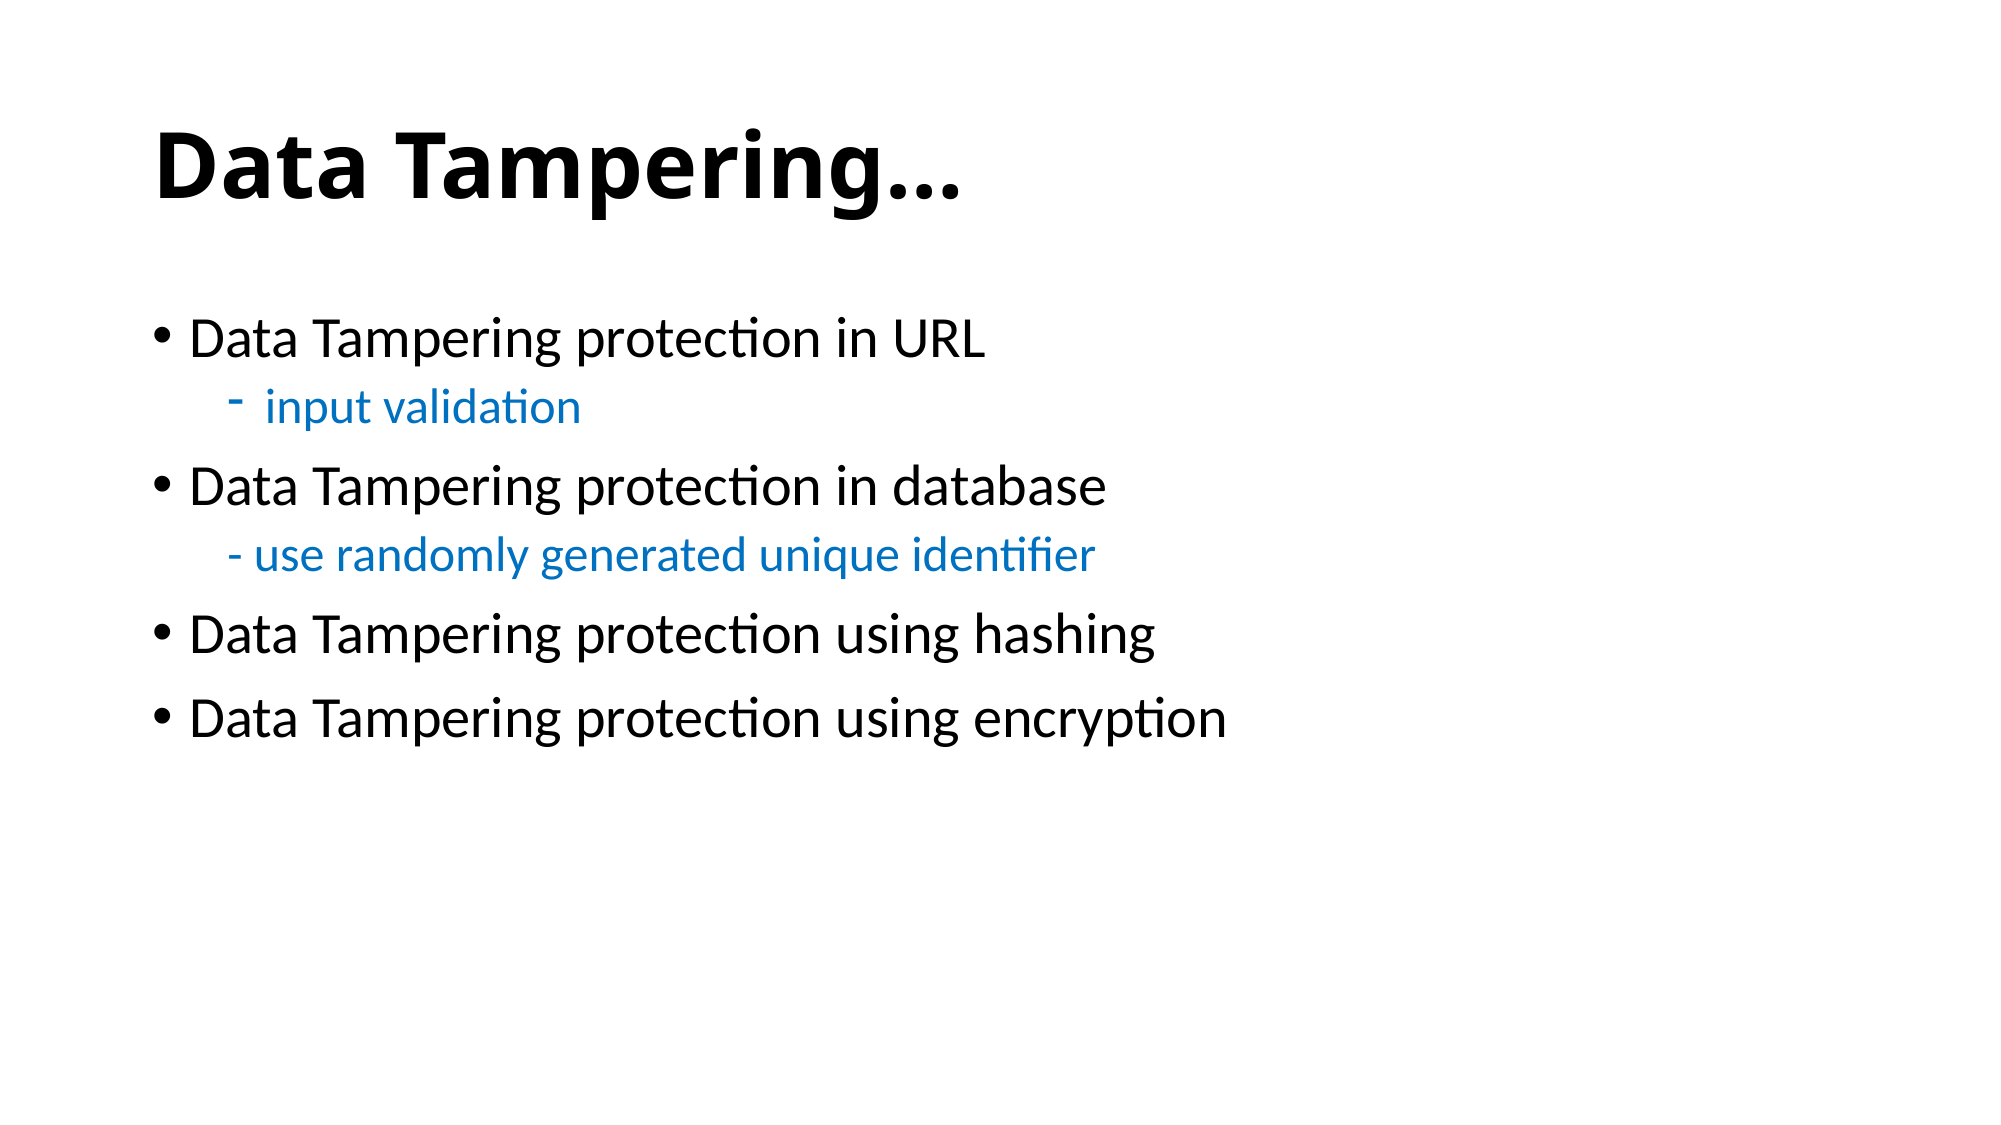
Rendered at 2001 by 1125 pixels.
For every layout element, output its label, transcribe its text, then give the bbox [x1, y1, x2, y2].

title Data Tampering… [137, 59, 1863, 278]
list Data Tampering protection in URL input validation Data Tampering protection in database - use randomly generated unique identifier Data Tampering protection using hashing Data Tampering protection using encryption [137, 299, 1301, 809]
